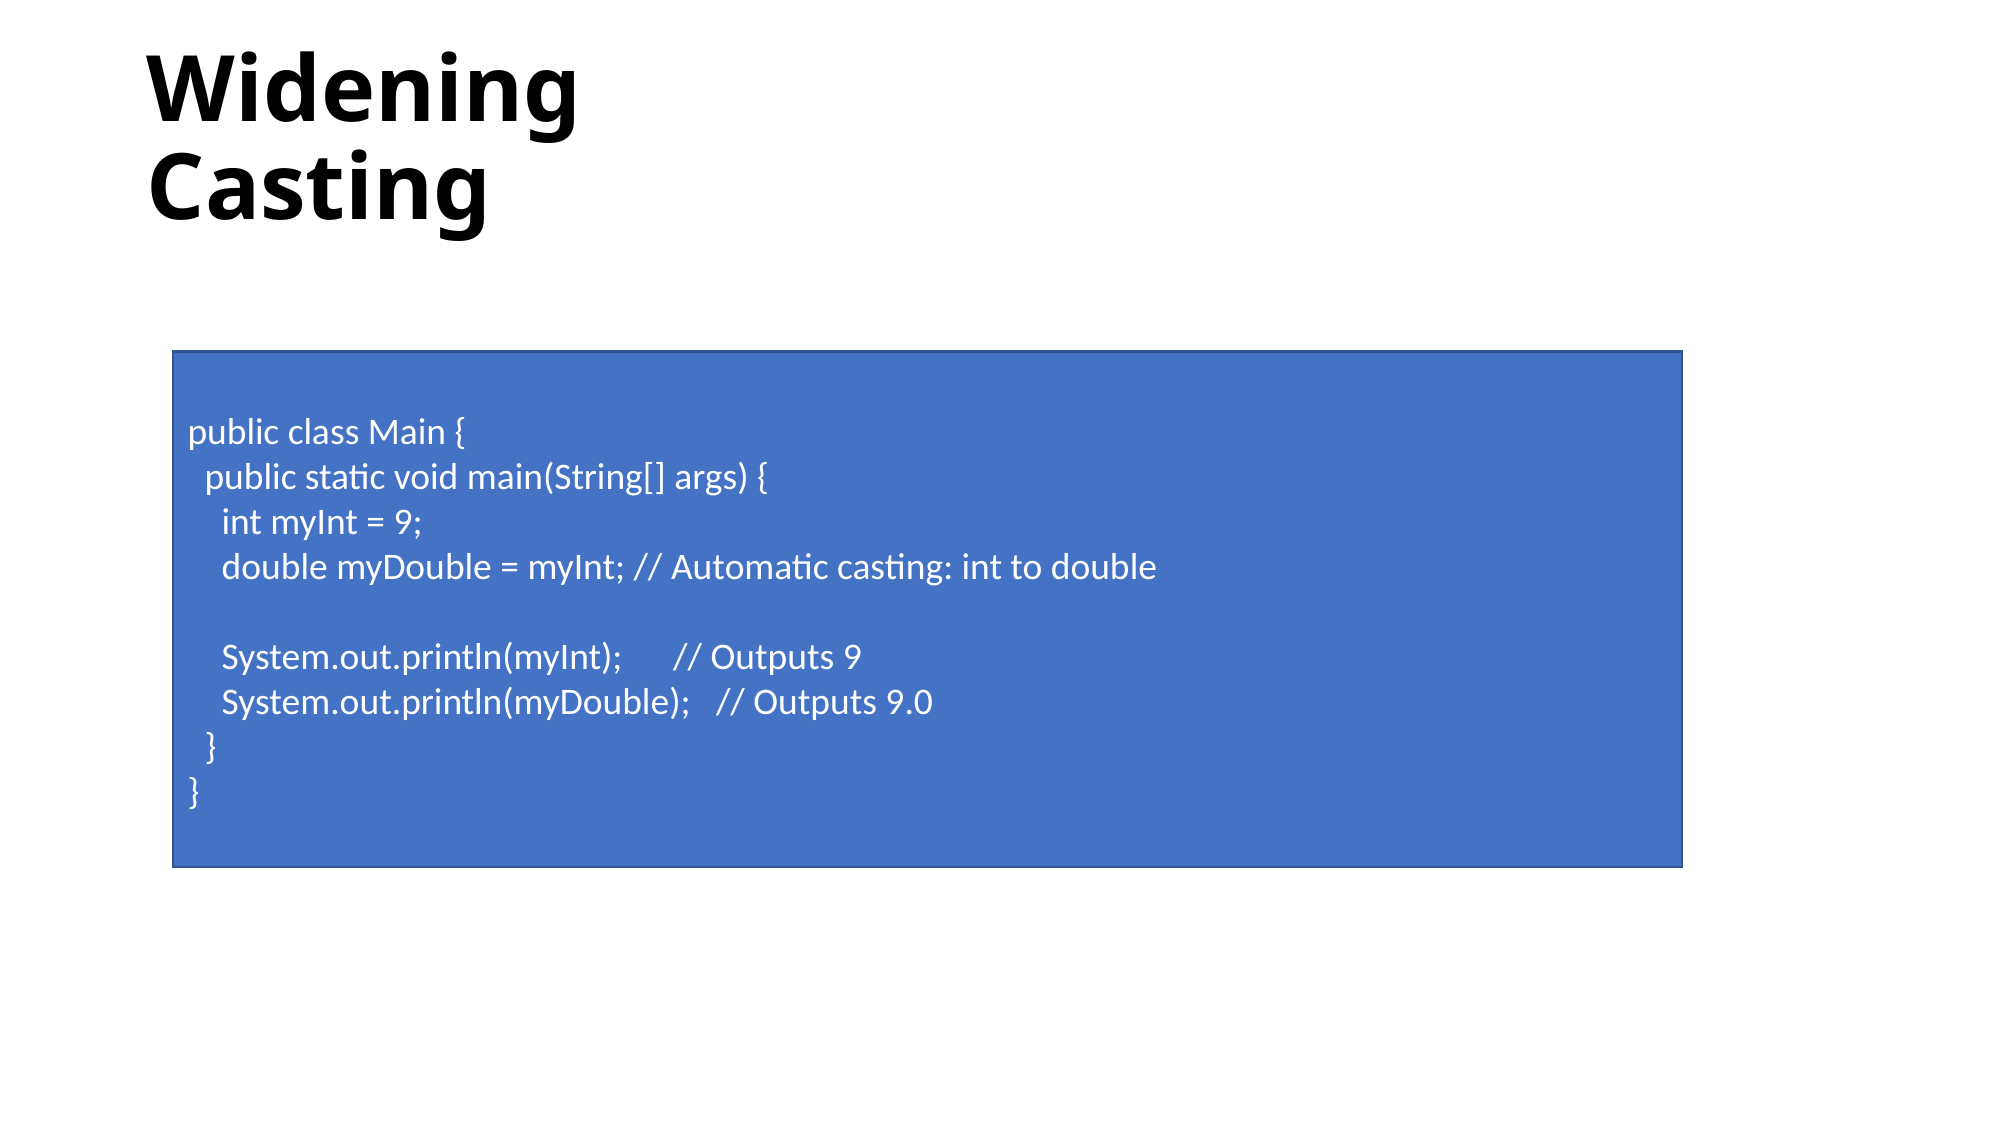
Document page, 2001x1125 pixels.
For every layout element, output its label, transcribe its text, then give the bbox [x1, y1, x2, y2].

title Widening Casting [131, 77, 805, 205]
text_box public class Main { public static void main(String[] args) { int myInt = 9; double myDouble = myInt; // Automatic casting: int to double System.out.println(myInt); // Outputs 9 System.out.println(myDouble); // Outputs 9.0 } } [172, 350, 1683, 868]
